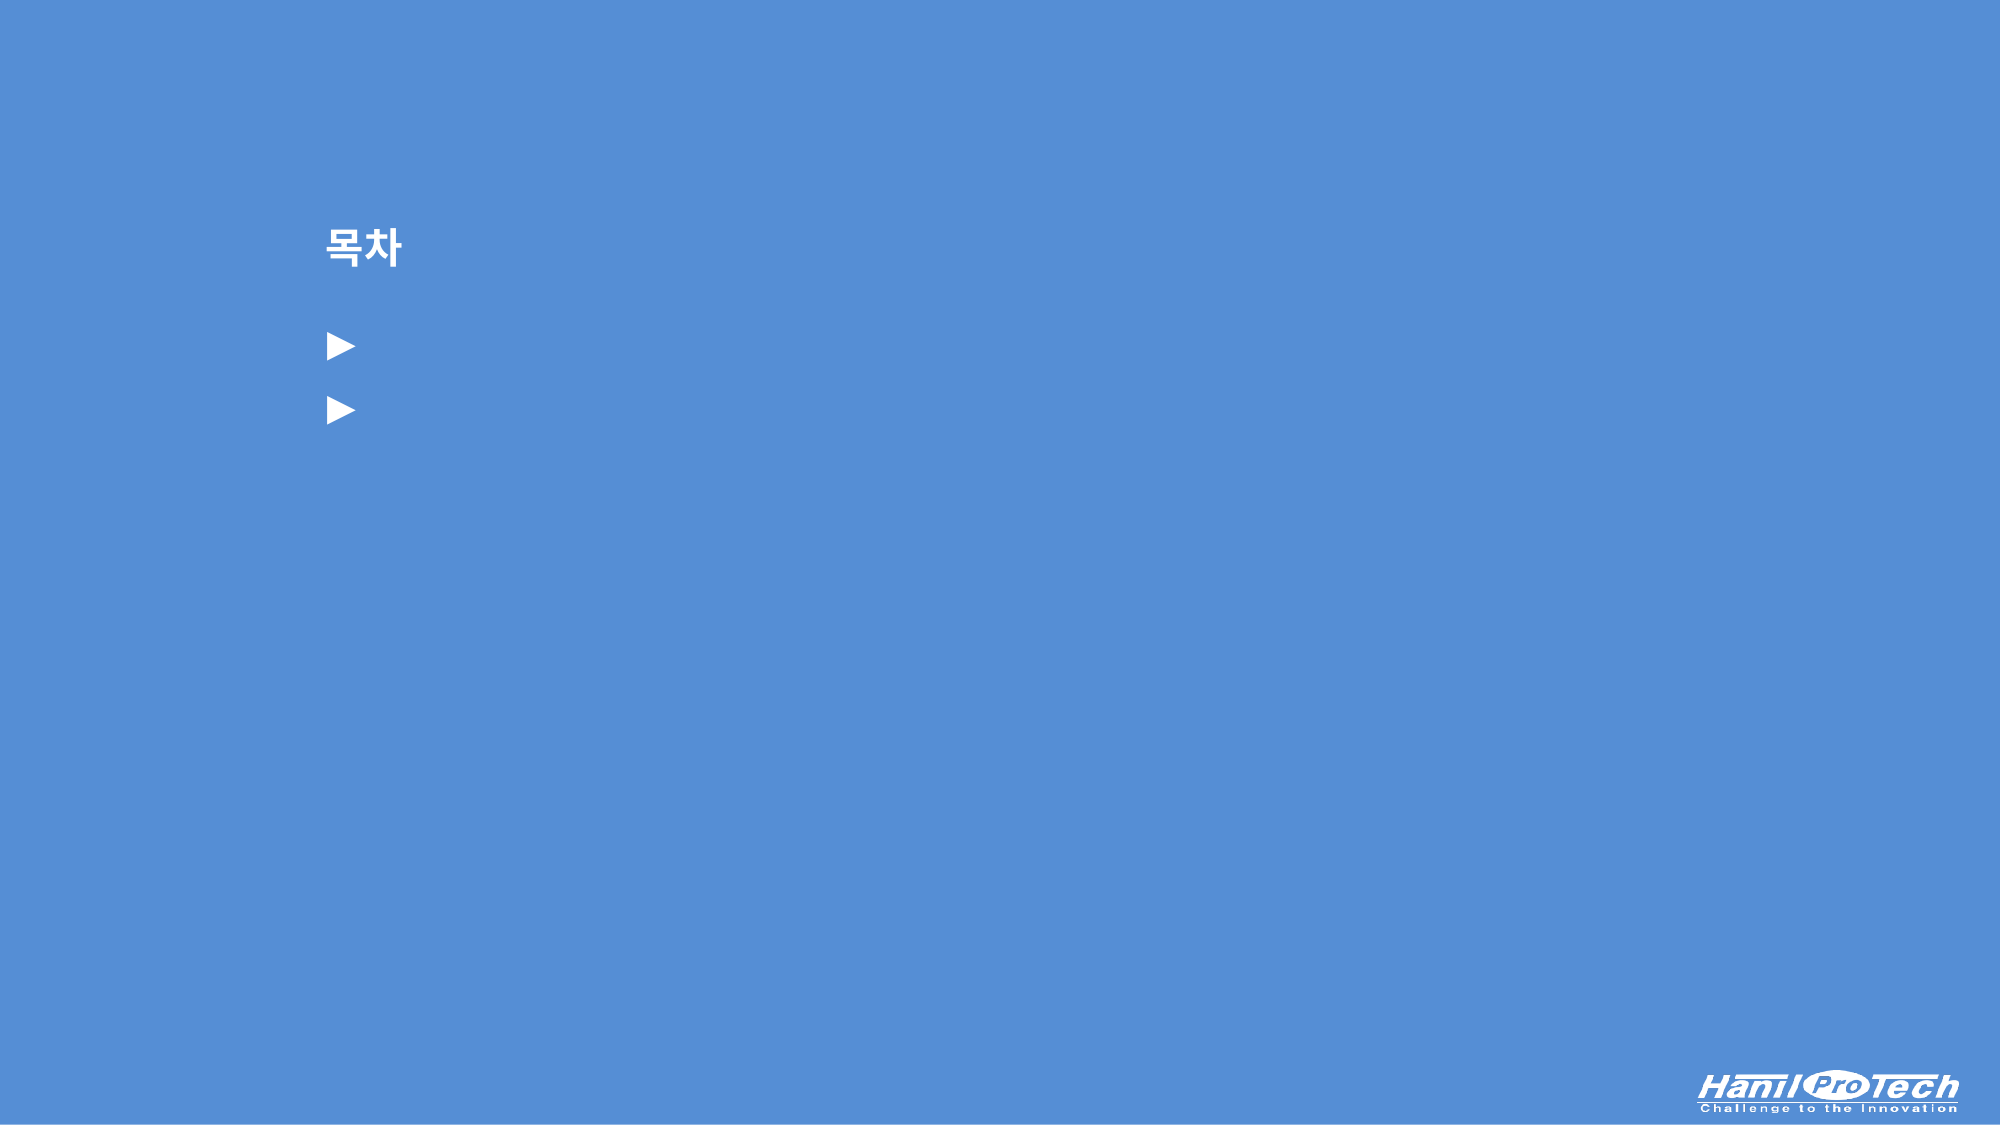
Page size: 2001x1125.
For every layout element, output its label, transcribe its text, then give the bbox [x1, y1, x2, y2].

list 목차 [310, 214, 1823, 285]
list 개요 전송처리기능 [312, 304, 1831, 811]
picture [1697, 1070, 1959, 1113]
